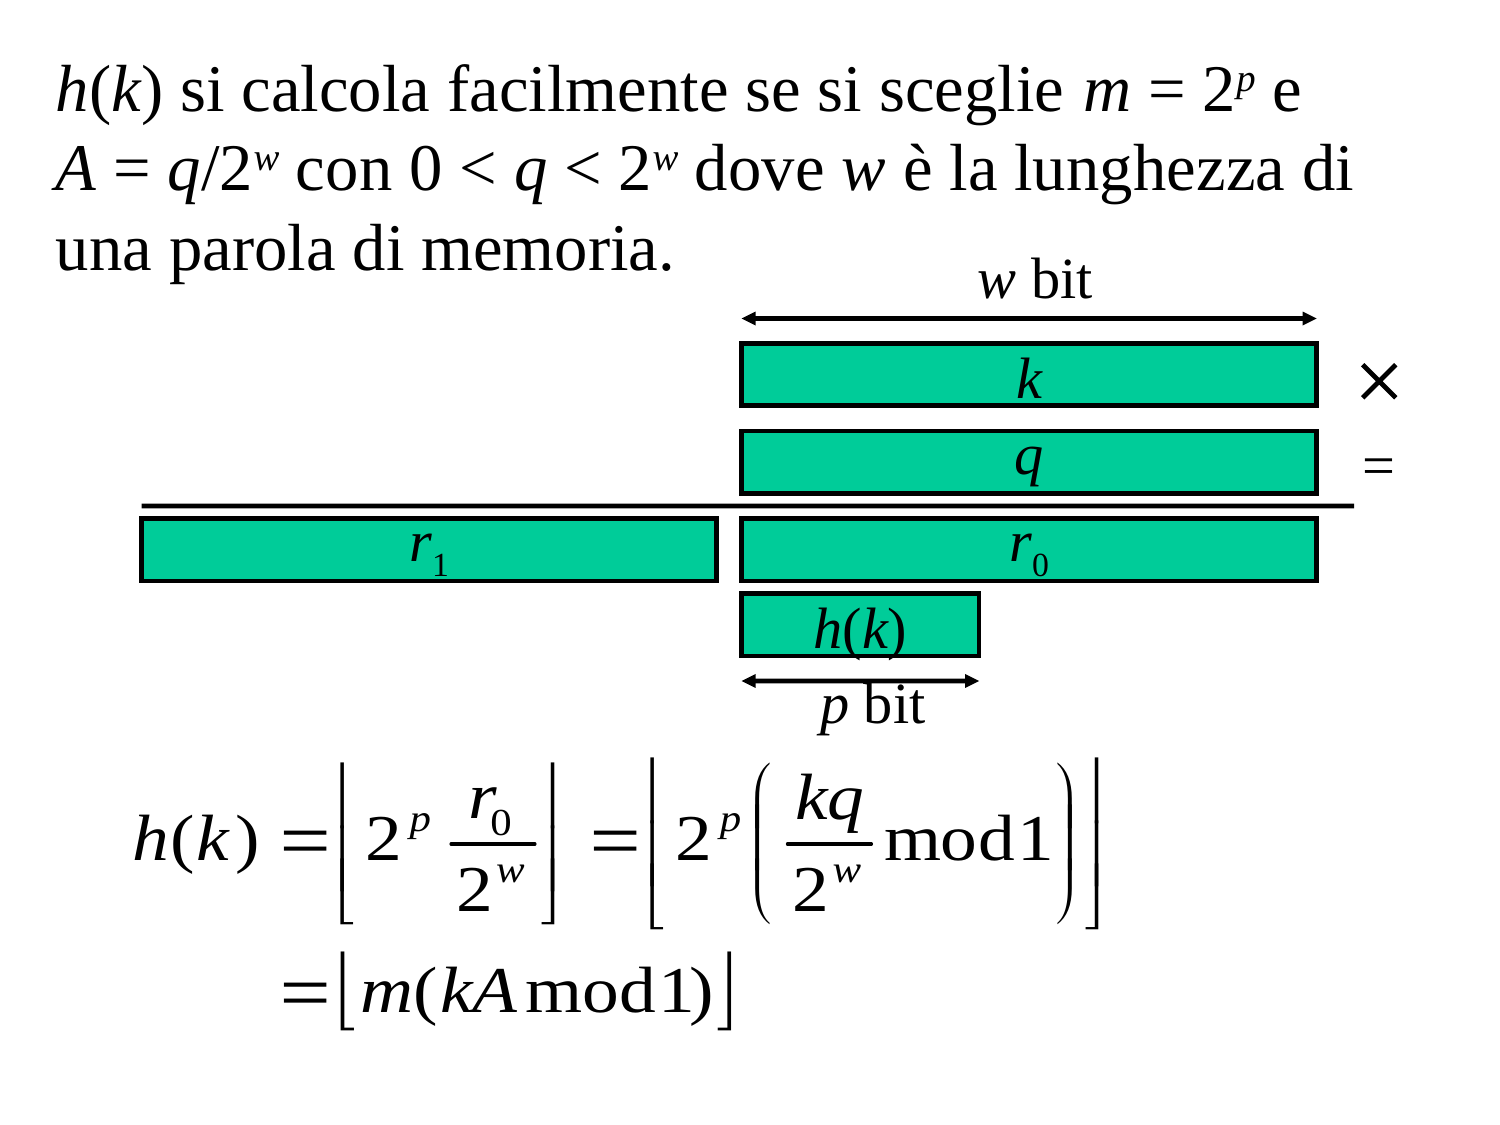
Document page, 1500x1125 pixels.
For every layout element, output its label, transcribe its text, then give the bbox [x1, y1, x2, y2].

text_box h(k) si calcola facilmente se si sceglie m = 2p e A = q/2w con 0 < q < 2w dove w è la lunghezza di una parola di memoria. [41, 36, 1371, 292]
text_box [120, 746, 1125, 1041]
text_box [141, 243, 1417, 732]
